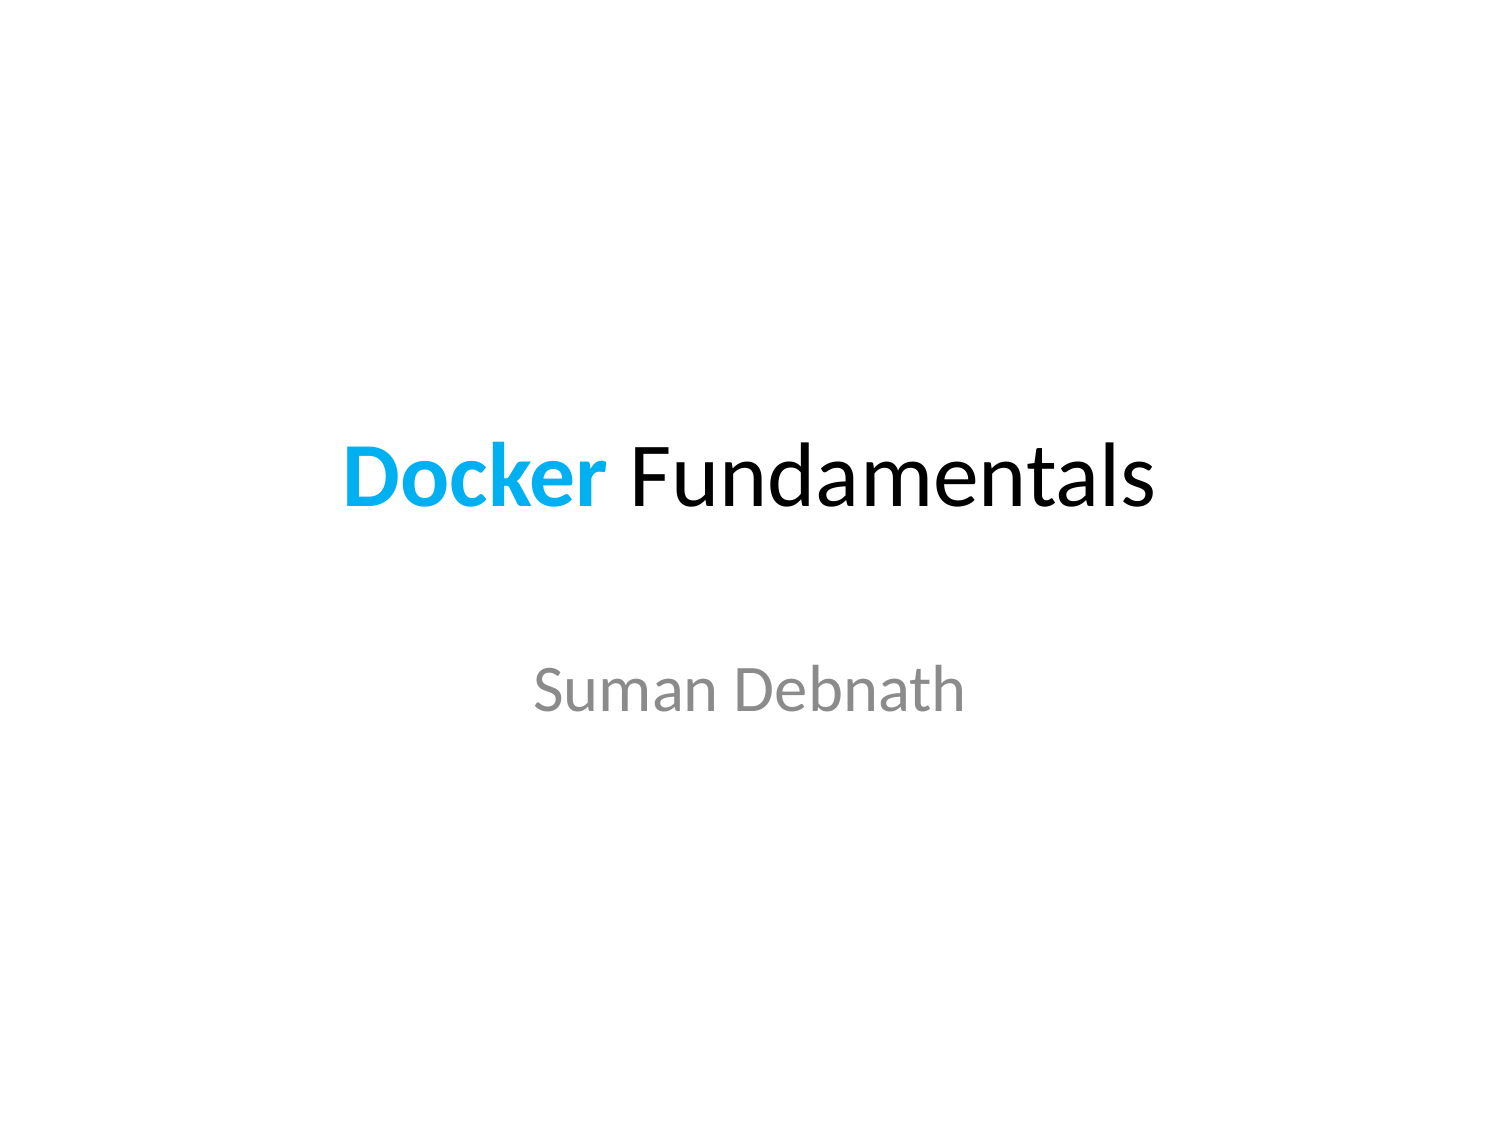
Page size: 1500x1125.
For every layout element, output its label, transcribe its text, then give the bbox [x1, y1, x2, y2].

title Docker Fundamentals [112, 349, 1388, 591]
subtitle Suman Debnath [225, 637, 1275, 925]
